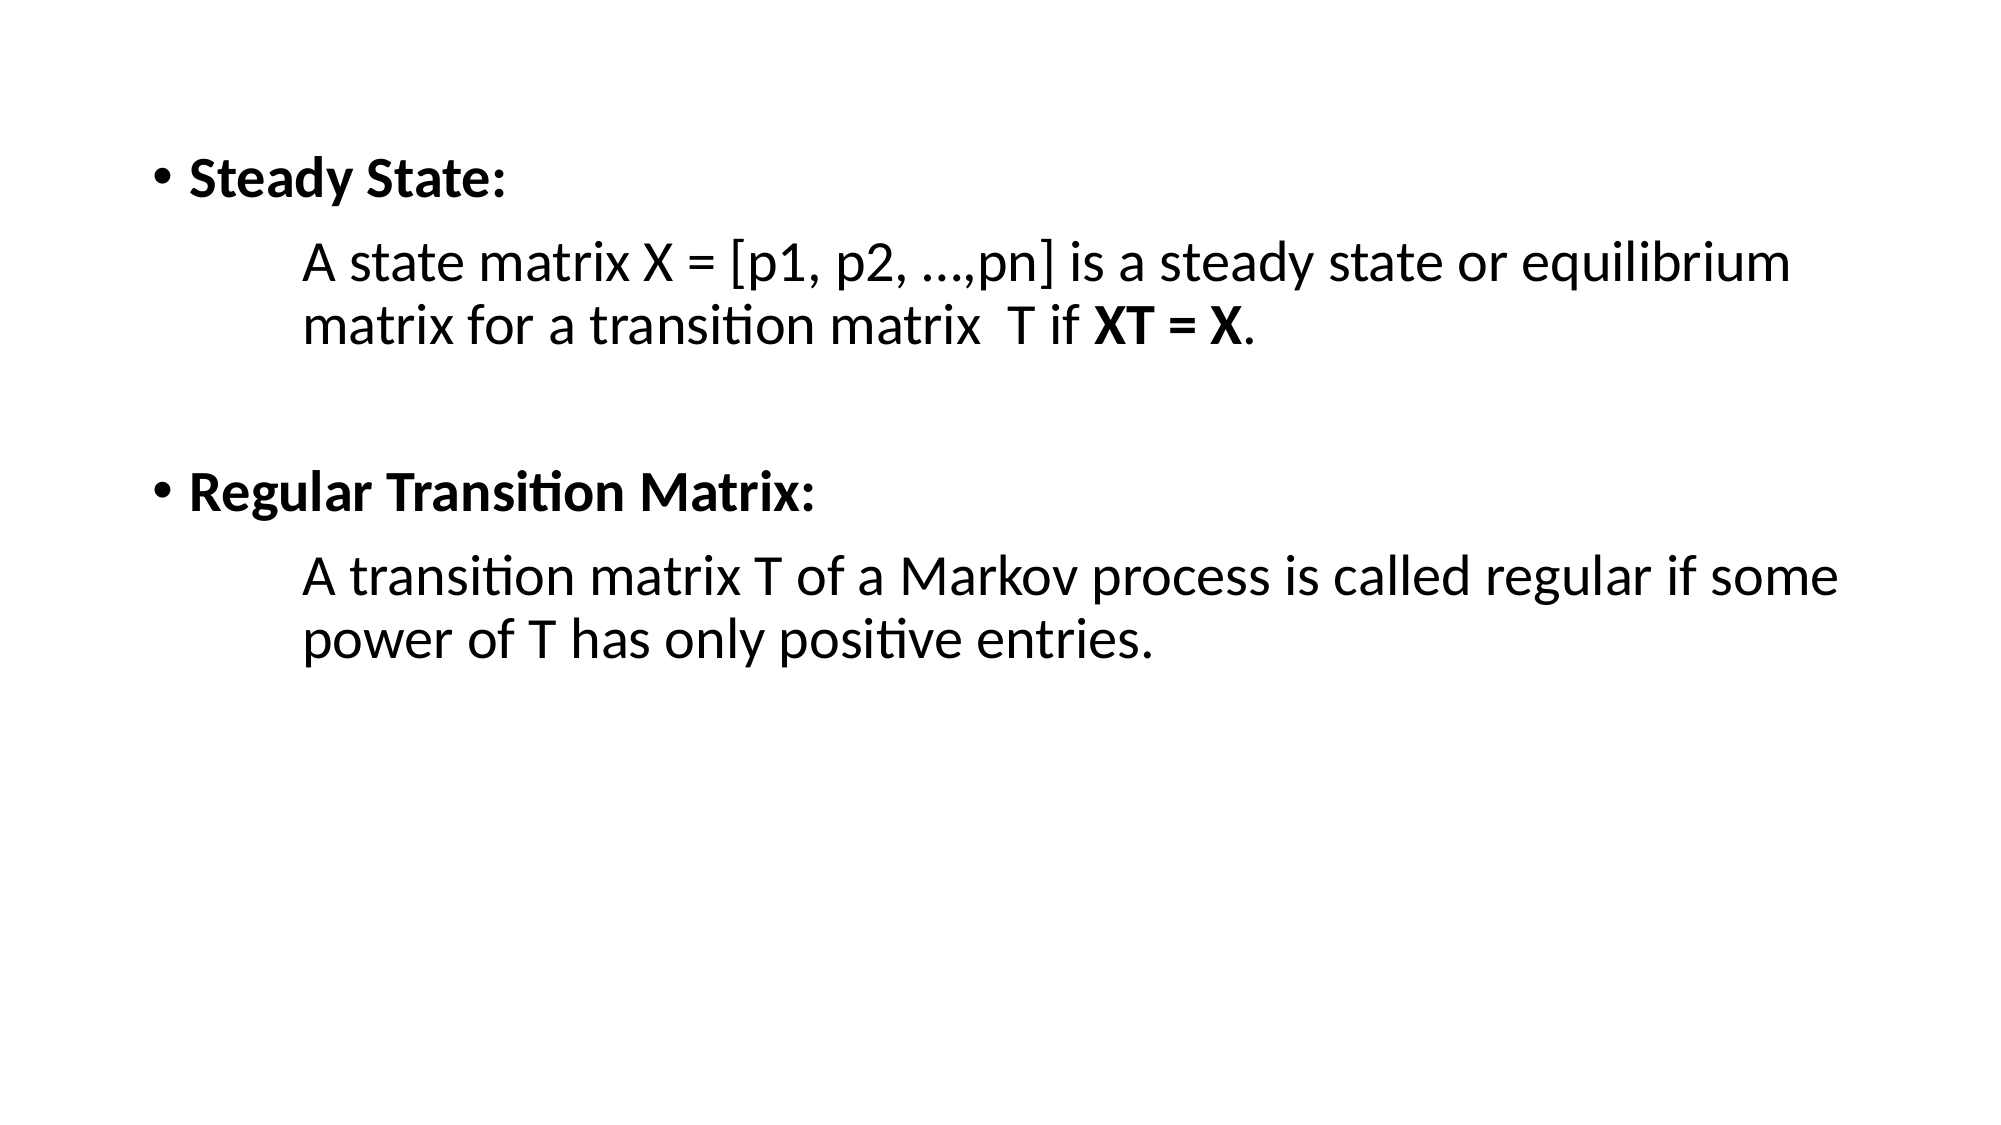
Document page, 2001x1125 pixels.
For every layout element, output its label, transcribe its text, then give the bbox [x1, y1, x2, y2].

list Steady State: A state matrix X = [p1, p2, …,pn] is a steady state or equilibrium matrix for a transition matrix T if XT = X. Regular Transition Matrix: A transition matrix T of a Markov process is called regular if some power of T has only positive entries. [137, 139, 1863, 1014]
